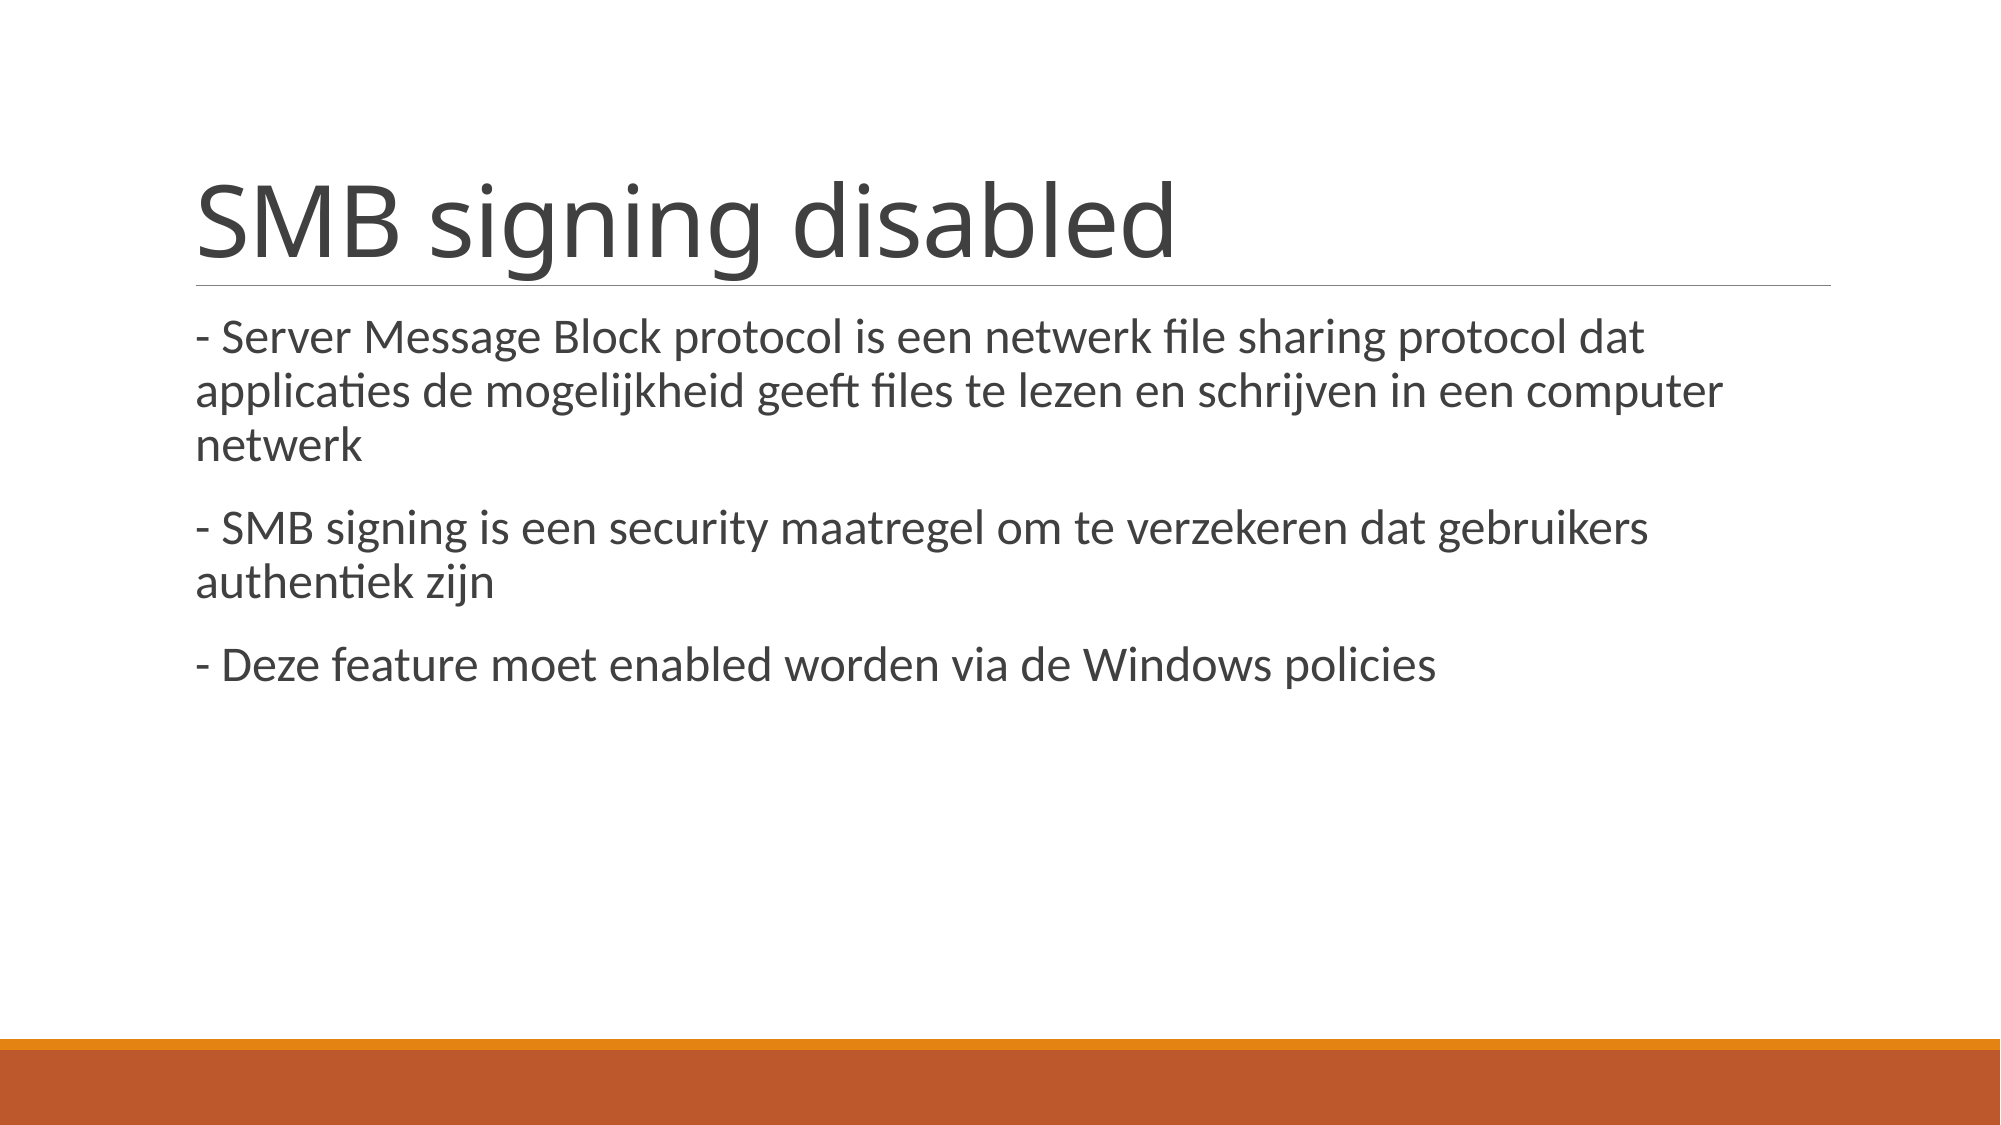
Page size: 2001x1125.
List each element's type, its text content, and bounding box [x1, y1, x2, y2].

title SMB signing disabled [180, 47, 1830, 285]
list - Server Message Block protocol is een netwerk file sharing protocol dat applicaties de mogelijkheid geeft files te lezen en schrijven in een computer netwerk - SMB signing is een security maatregel om te verzekeren dat gebruikers authentiek zijn - Deze feature moet enabled worden via de Windows policies [180, 302, 1830, 963]
